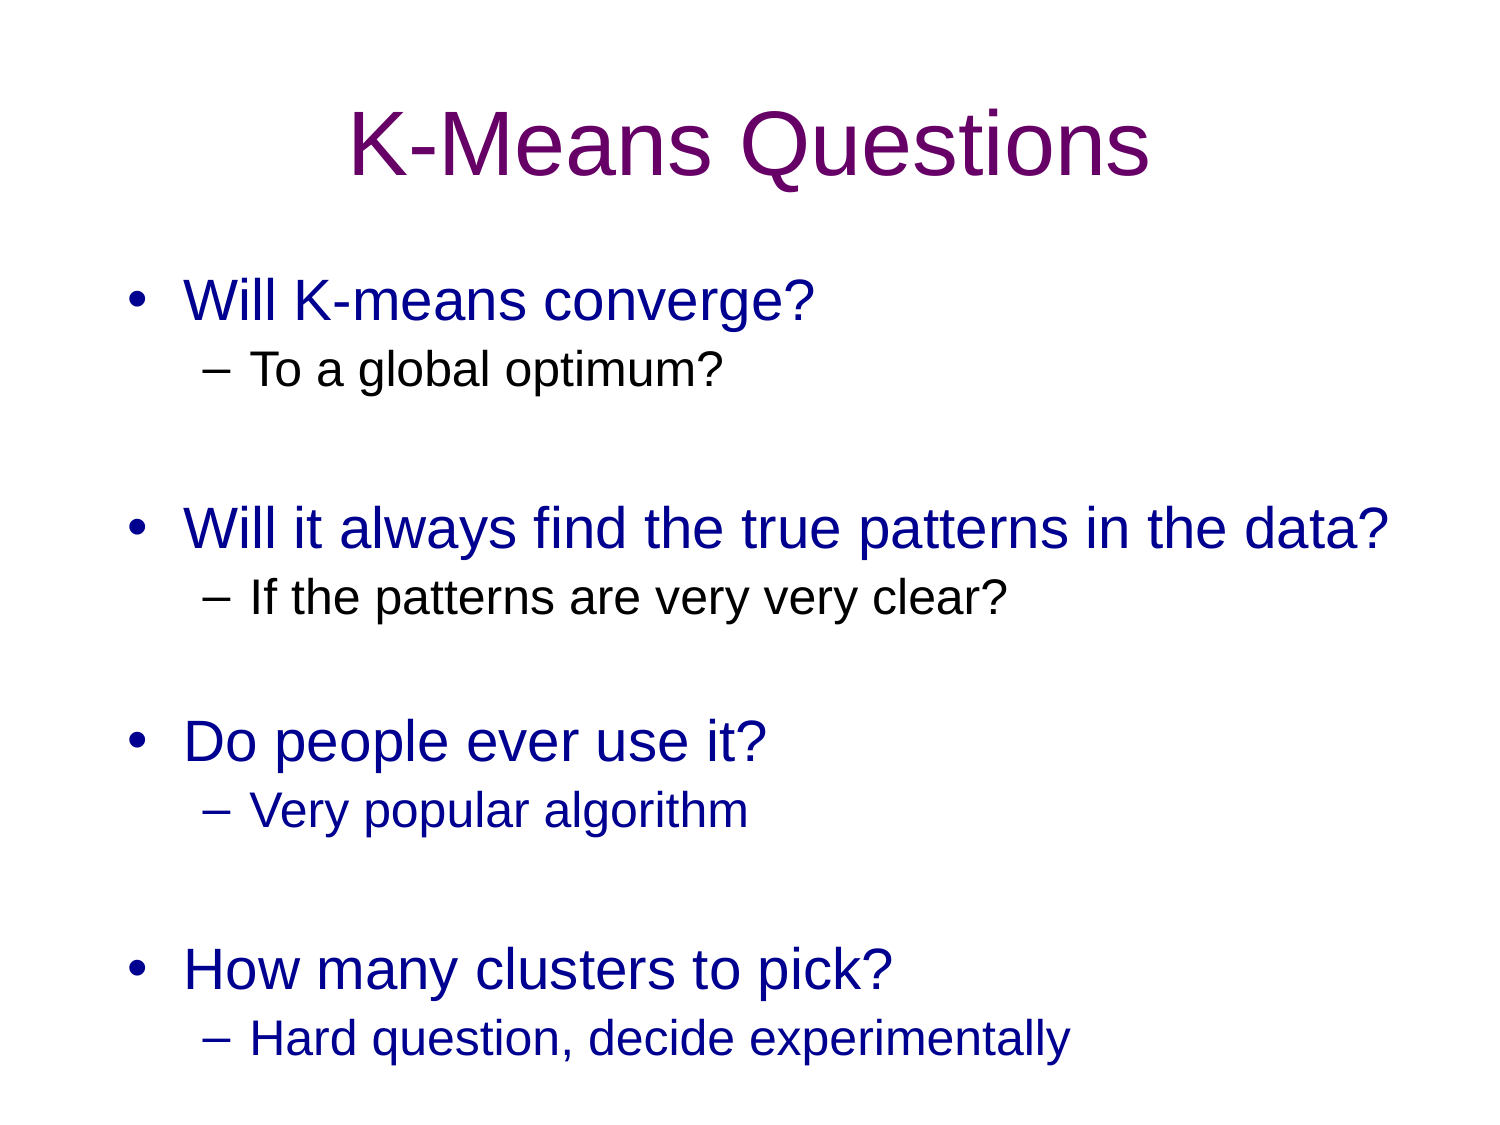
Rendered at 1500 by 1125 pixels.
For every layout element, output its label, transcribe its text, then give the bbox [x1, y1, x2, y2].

list Will K-means converge? To a global optimum? Will it always find the true patterns in the data? If the patterns are very very clear? Do people ever use it? Very popular algorithm How many clusters to pick? Hard question, decide experimentally [112, 262, 1463, 950]
title K-Means Questions [75, 45, 1425, 233]
